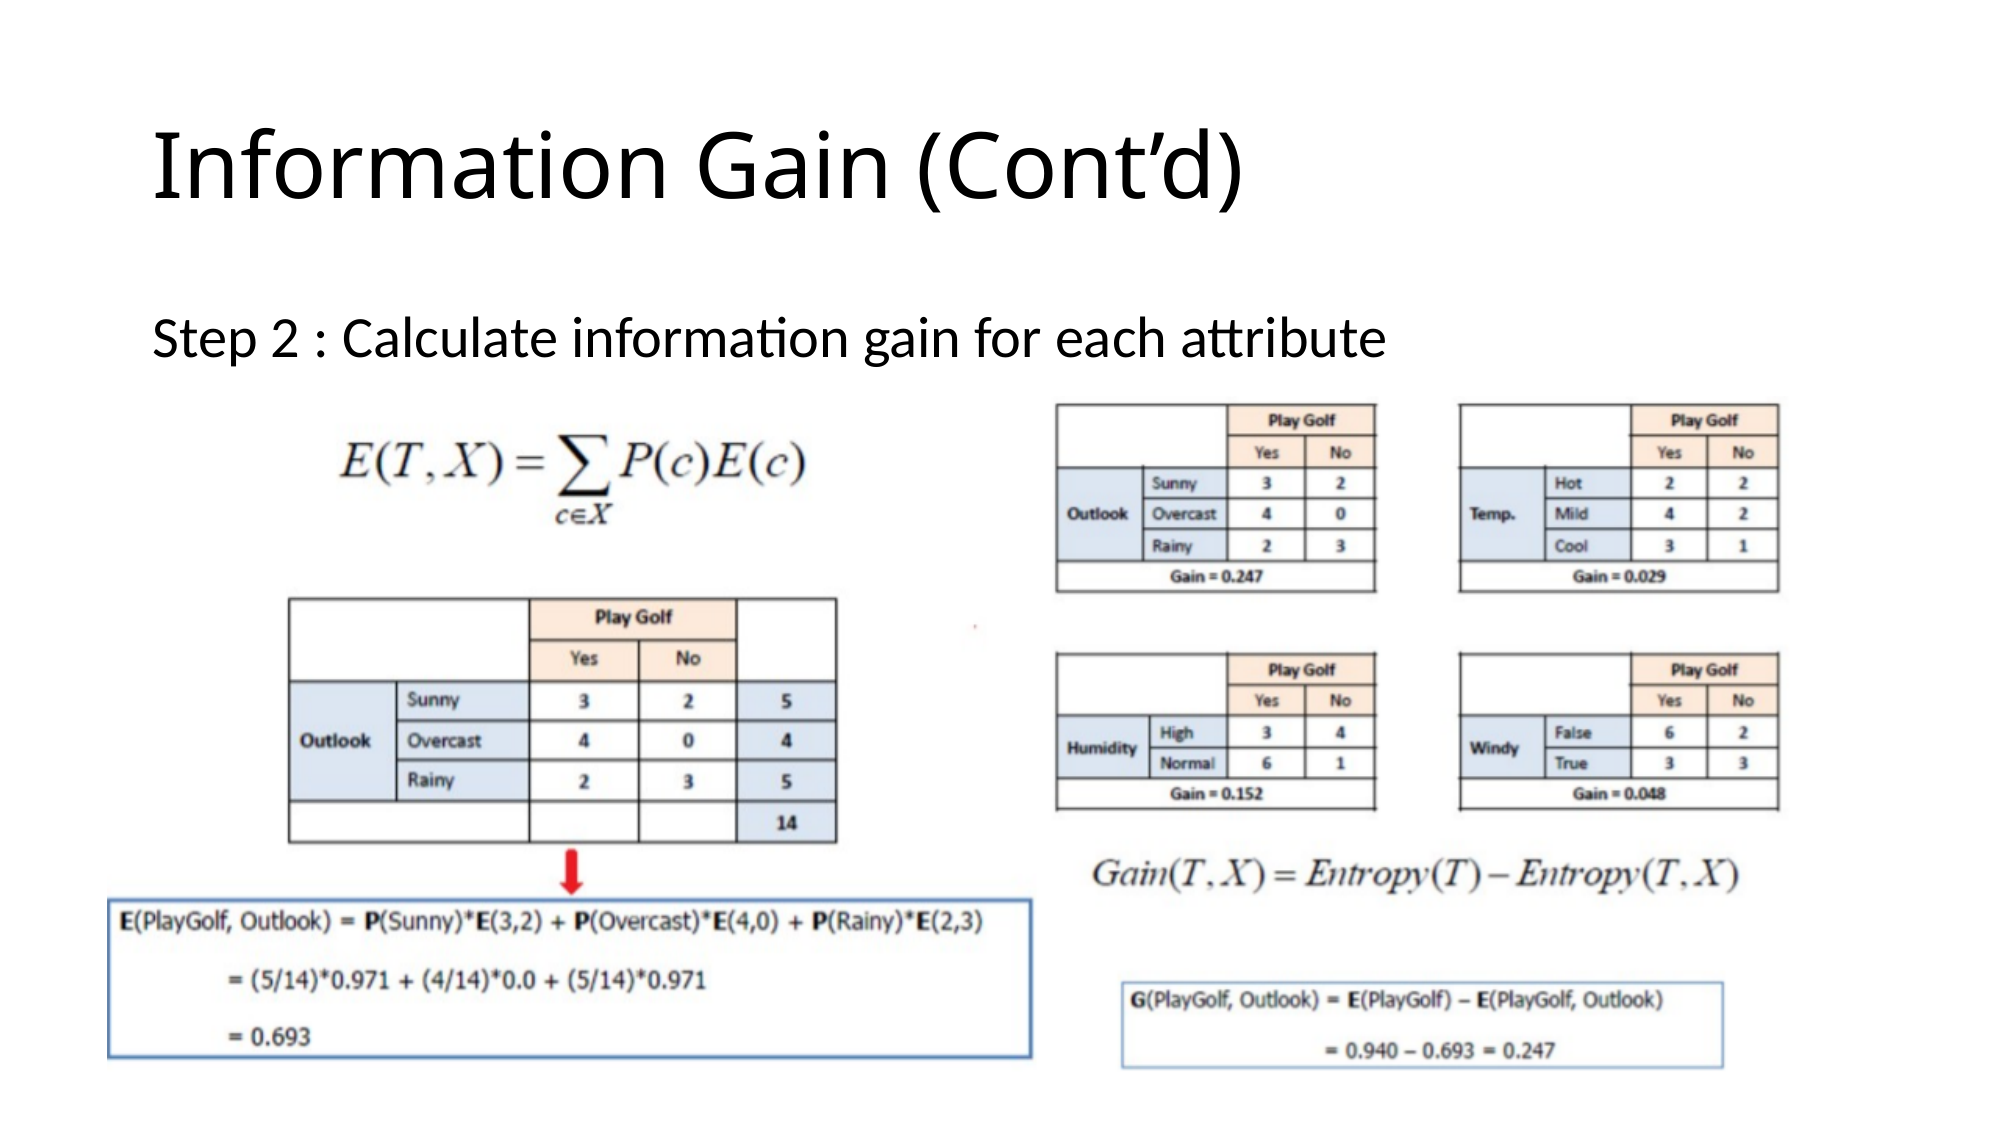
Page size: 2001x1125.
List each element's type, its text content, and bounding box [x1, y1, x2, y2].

picture [106, 396, 1893, 1093]
title Information Gain (Cont’d) [137, 59, 1863, 278]
list Step 2 : Calculate information gain for each attribute [137, 299, 1863, 396]
